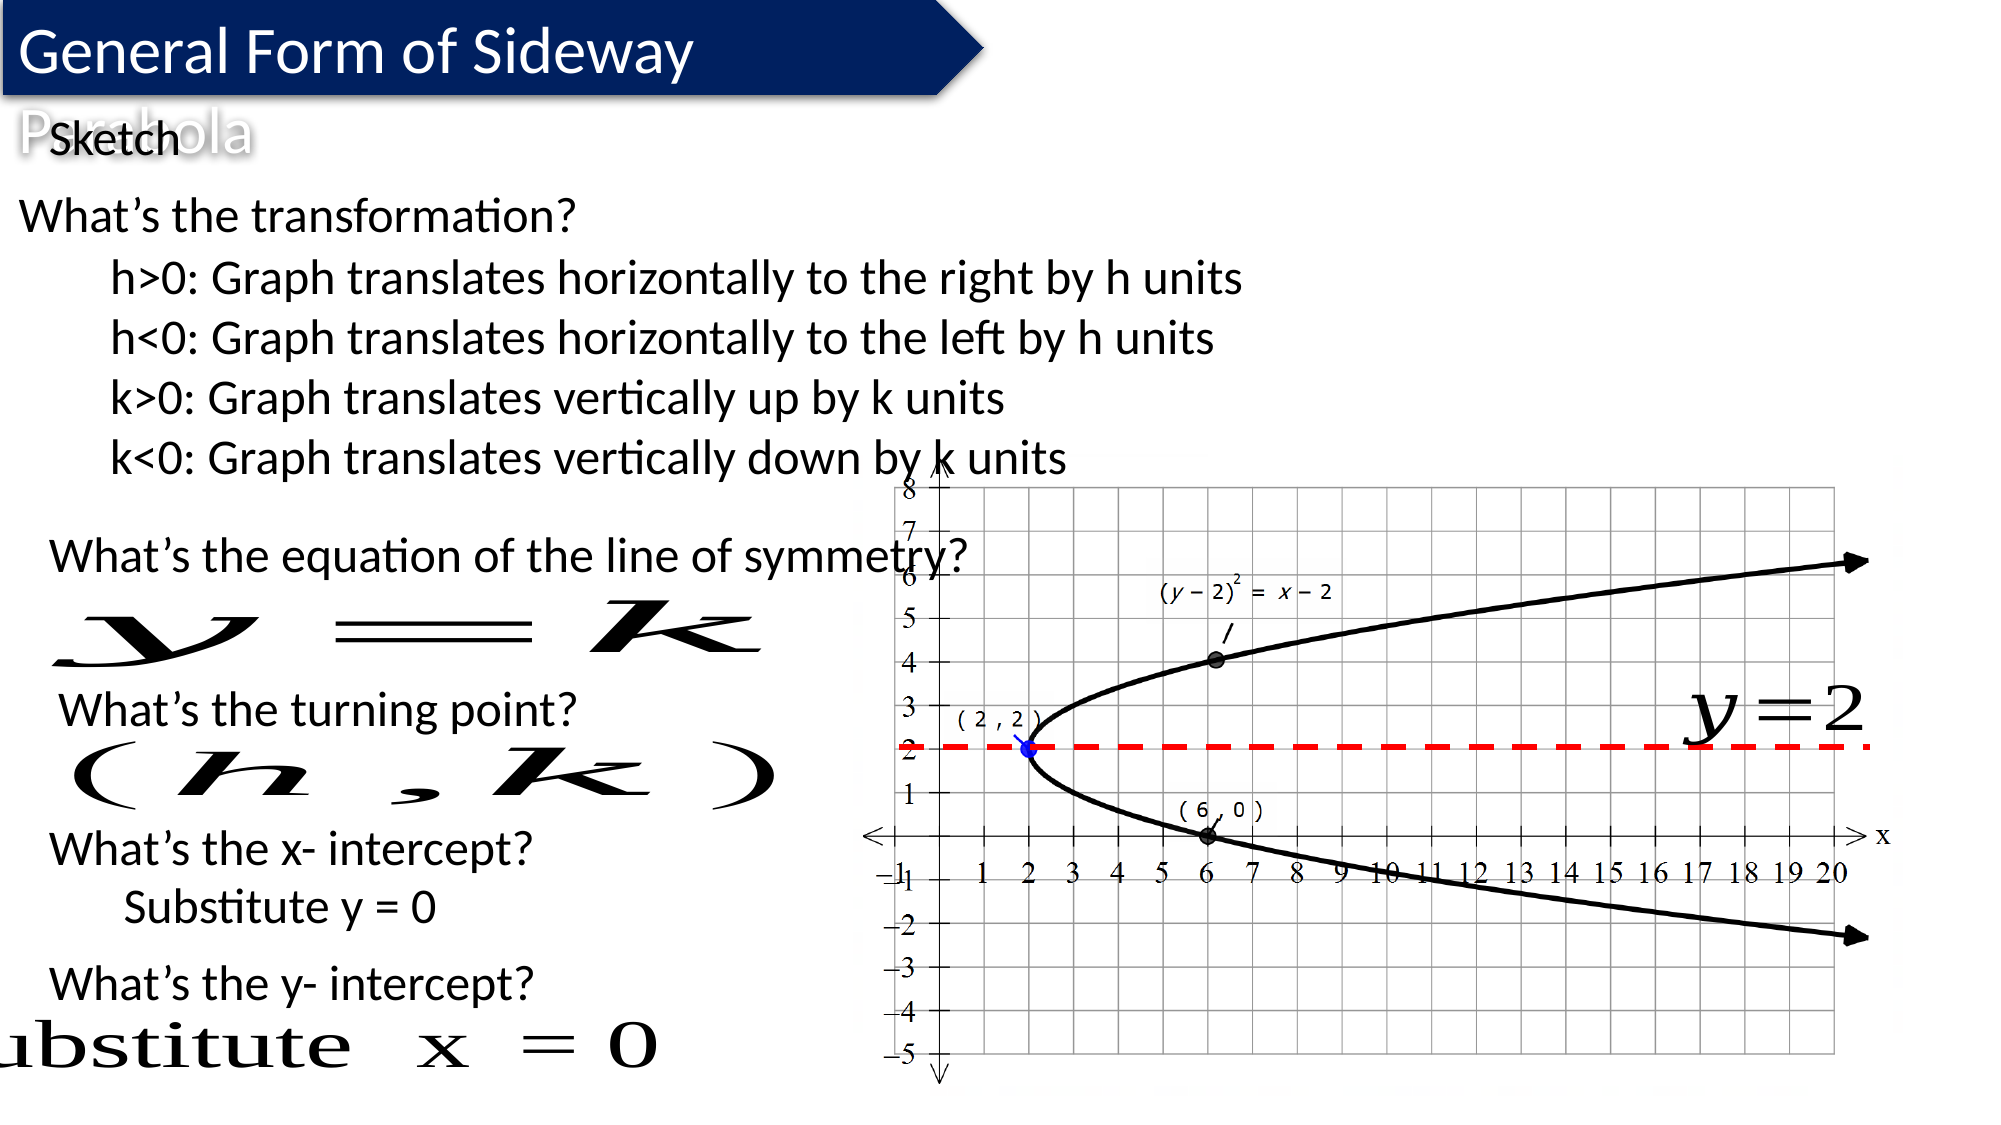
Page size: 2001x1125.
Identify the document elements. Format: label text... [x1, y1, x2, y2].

text_box What’s the x- intercept? [34, 808, 780, 883]
text_box What’s the transformation? [3, 175, 1256, 251]
text_box What’s the y- intercept? [34, 942, 780, 1018]
text_box General Form of Sideway Parabola [3, 0, 984, 95]
picture [853, 454, 1903, 1096]
text_box Substitute y = 0 [108, 865, 853, 941]
text_box What’s the turning point? [43, 669, 789, 804]
text_box What’s the equation of the line of symmetry? [34, 514, 853, 590]
text_box h>0: Graph translates horizontally to the right by h units h<0: Graph translates horizontally to the left by h units k>0: Graph translates vertically up by k units k<0: Graph translates vertically down by k units [95, 236, 1359, 492]
